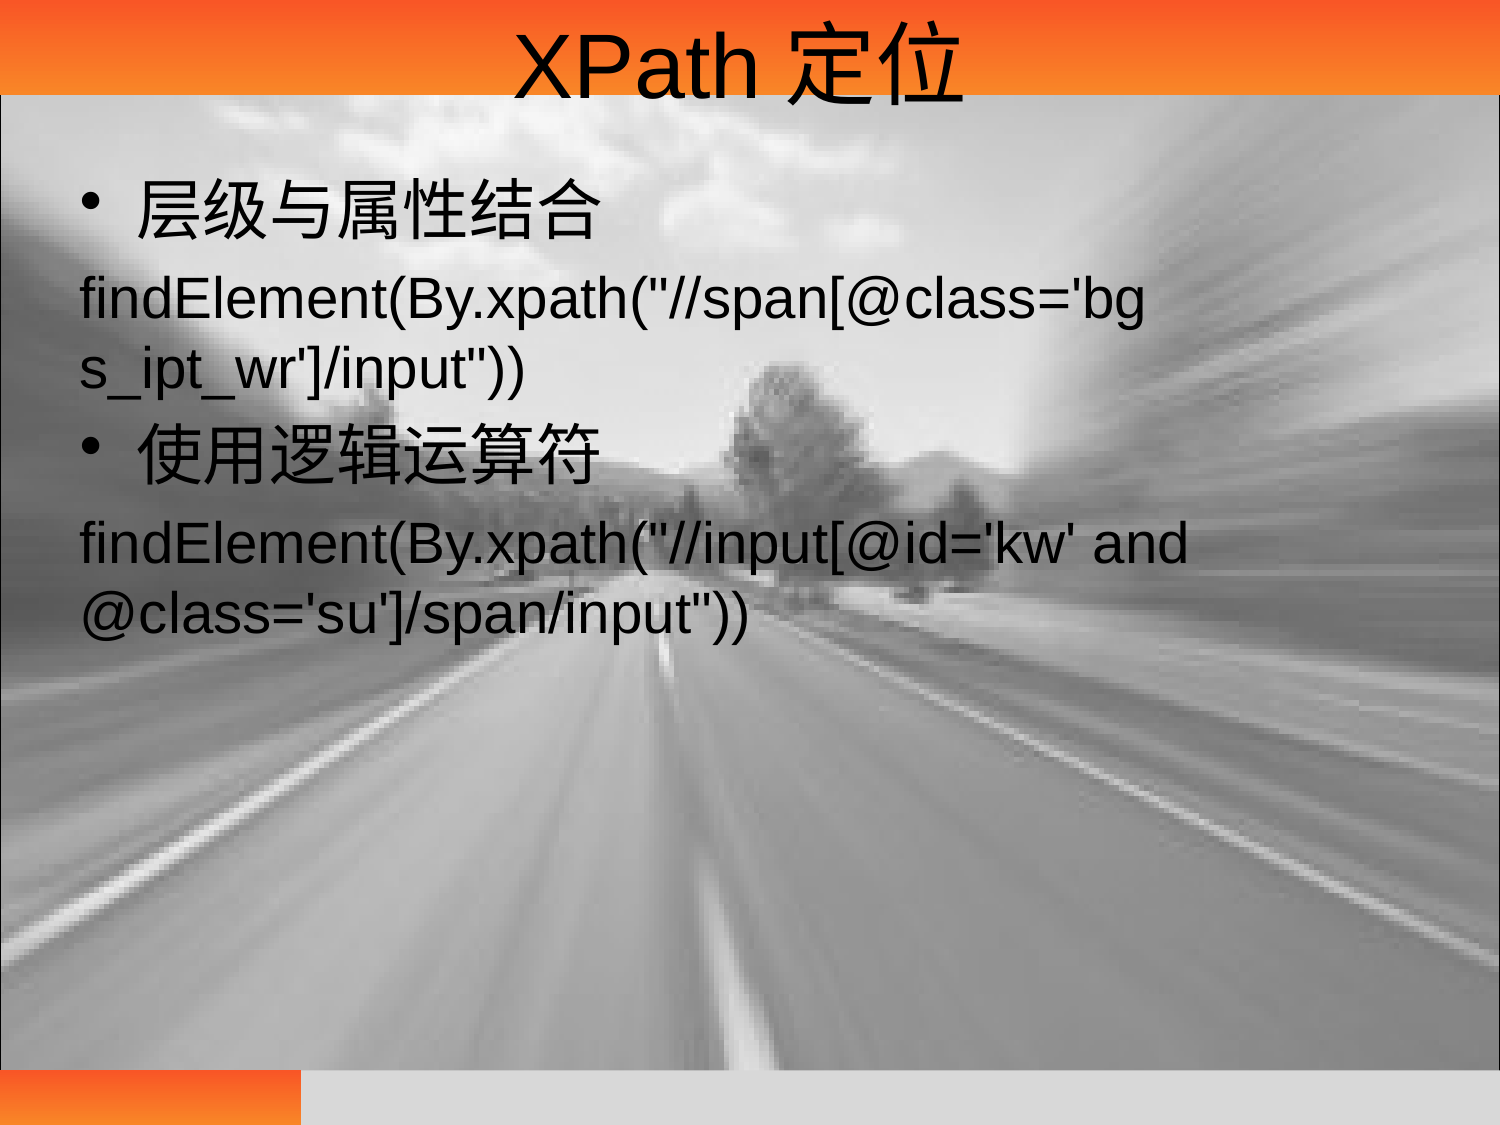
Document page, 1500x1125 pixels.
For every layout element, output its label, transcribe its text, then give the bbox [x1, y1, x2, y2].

list 层级与属性结合 findElement(By.xpath("//span[@class='bg s_ipt_wr']/input")) 使用逻辑运算符 findElement(By.xpath("//input[@id='kw' and @class='su']/span/input")) [64, 160, 1415, 904]
title XPath定位 [64, 0, 1415, 160]
